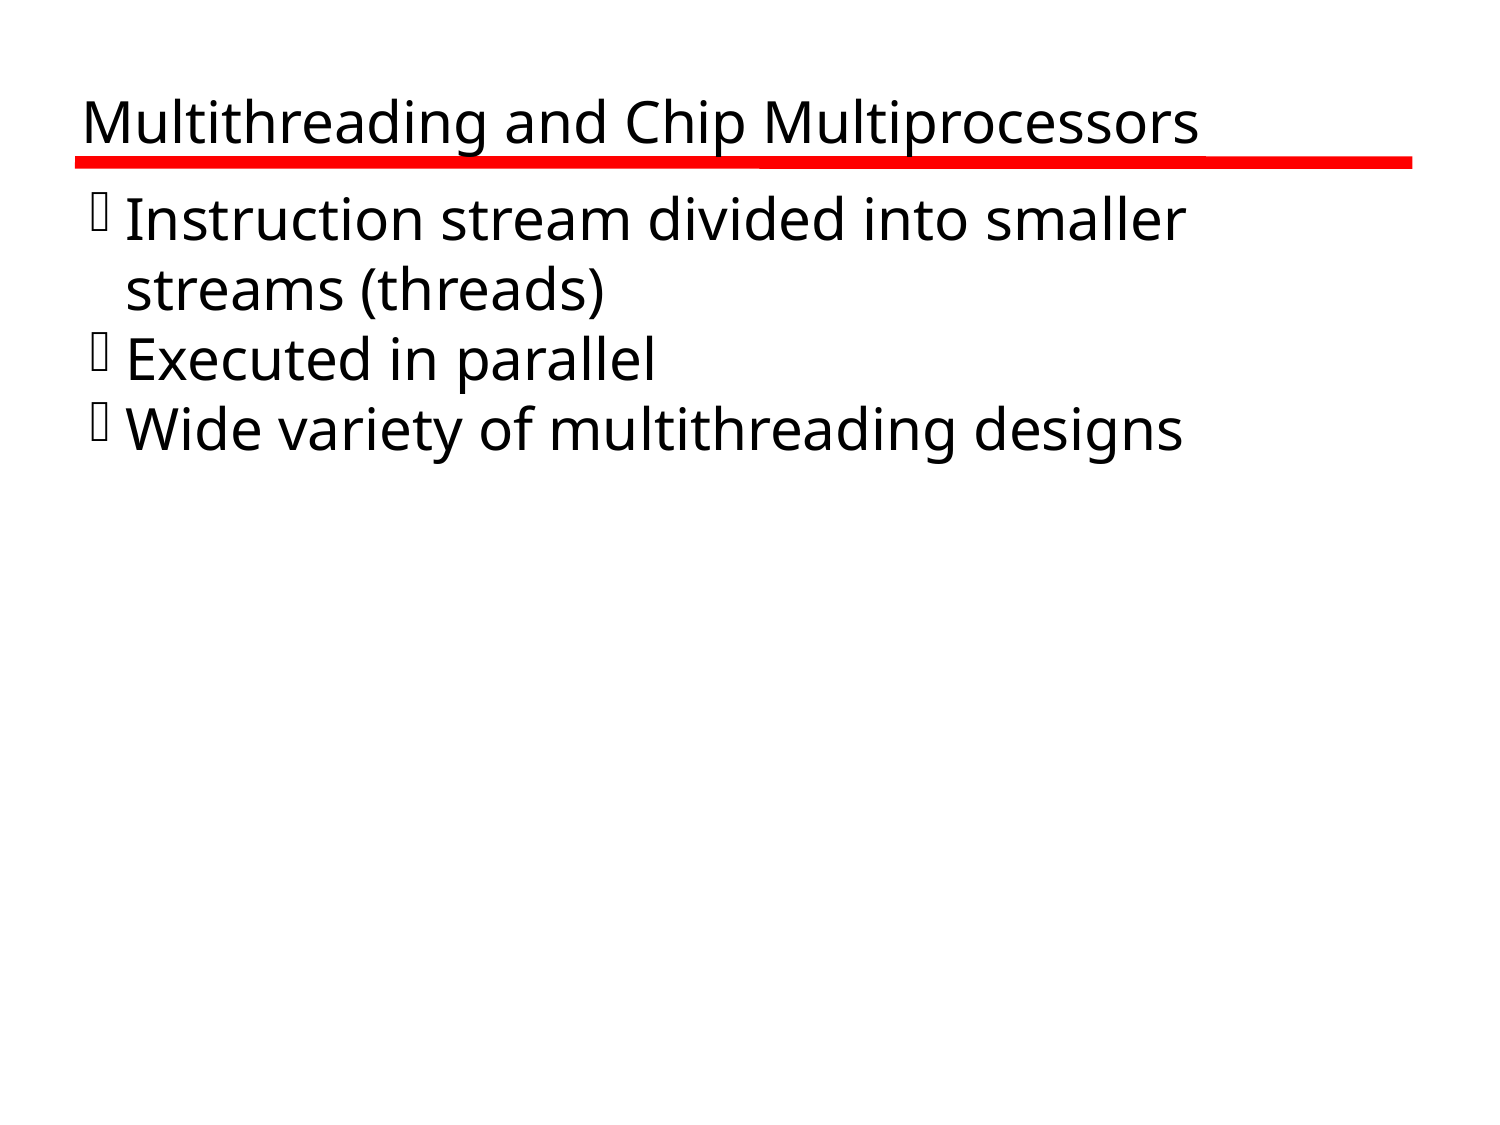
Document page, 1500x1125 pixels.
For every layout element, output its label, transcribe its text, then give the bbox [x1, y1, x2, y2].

text_box Multithreading and Chip Multiprocessors [66, 24, 1413, 163]
text_box Instruction stream divided into smaller streams (threads) Executed in parallel Wide variety of multithreading designs [74, 174, 1417, 1100]
